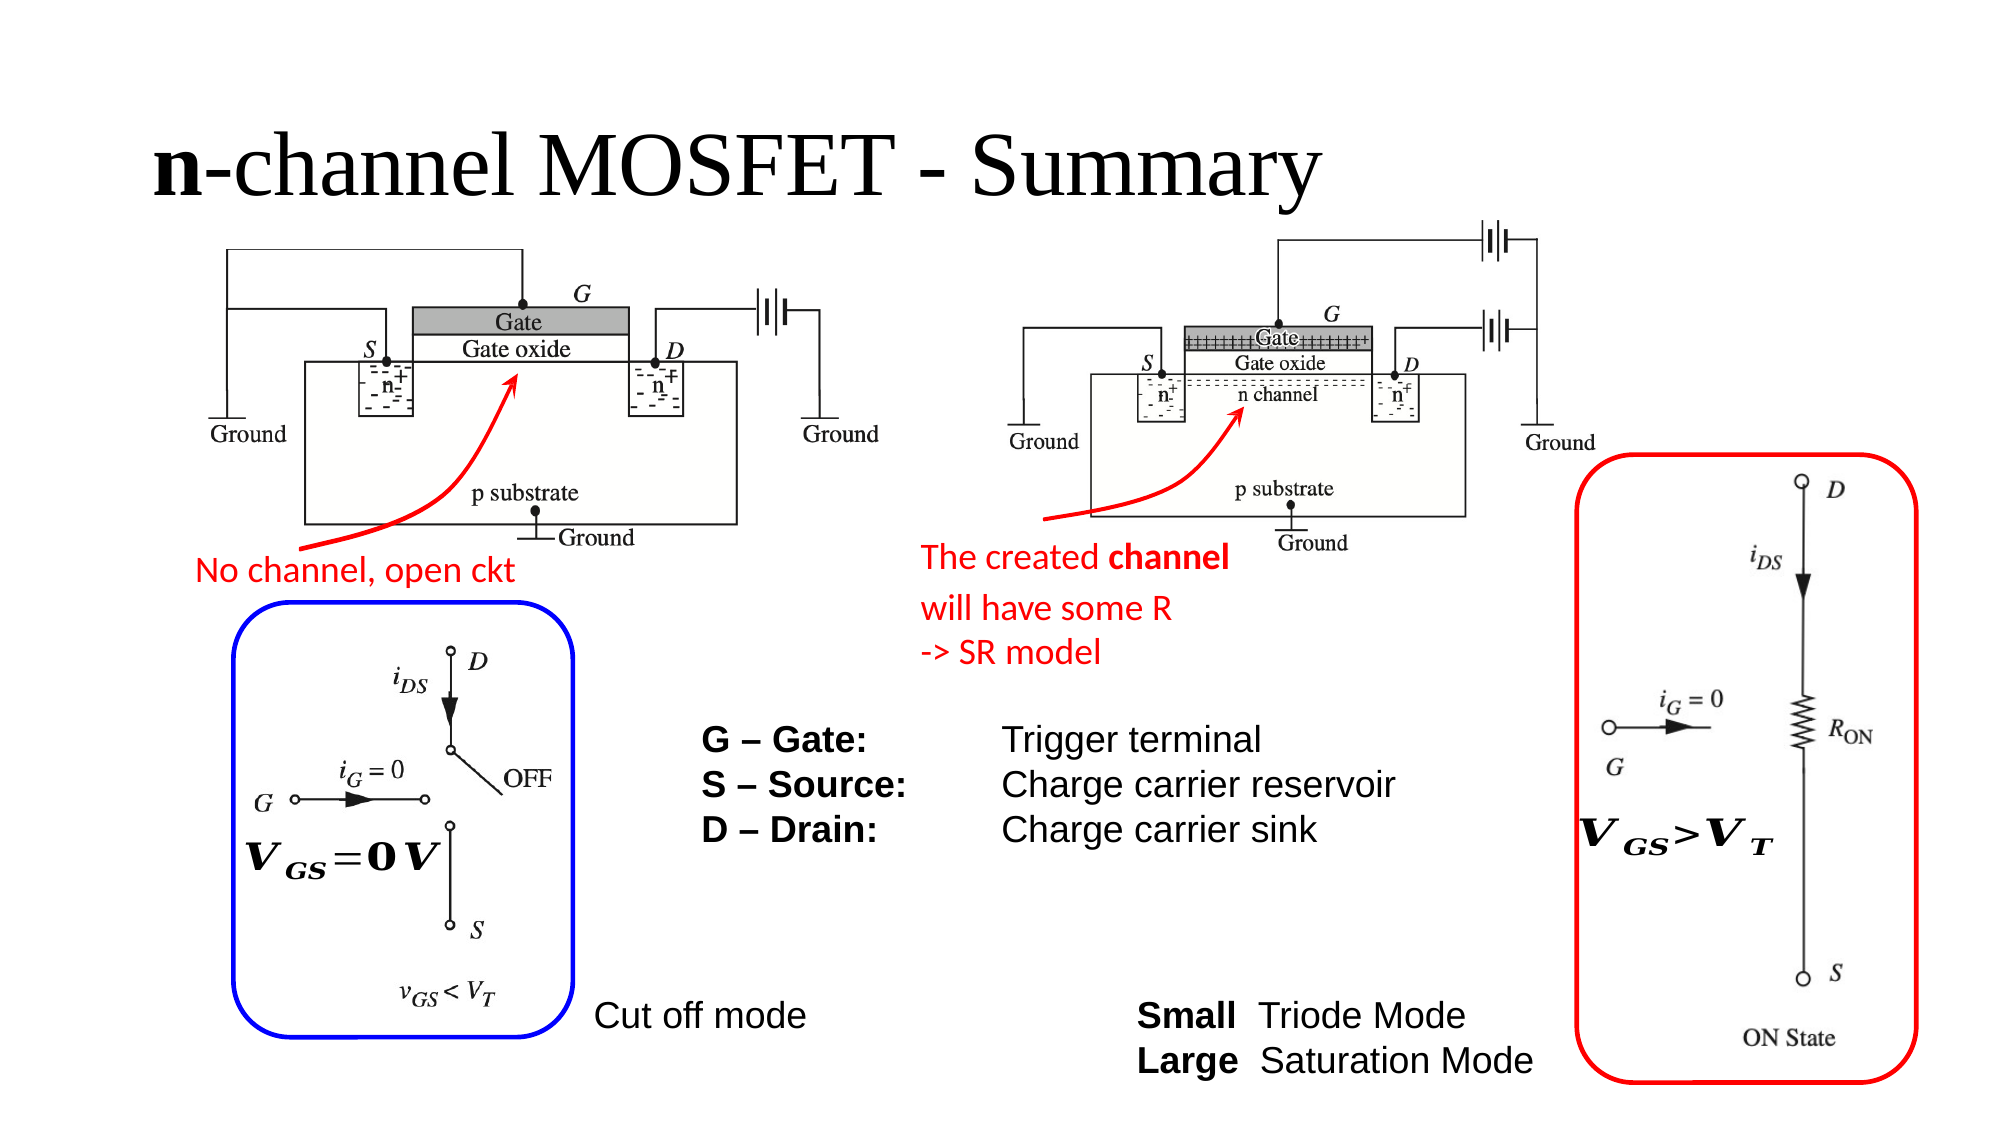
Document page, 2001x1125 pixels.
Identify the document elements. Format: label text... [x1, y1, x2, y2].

text_box [1575, 453, 1918, 1084]
text_box No channel, open ckt [192, 543, 521, 591]
text_box [208, 253, 879, 546]
title n-channel MOSFET - Summary [150, 62, 1595, 253]
text_box [999, 196, 1657, 563]
text_box G – Gate: Trigger terminal S – Source: Charge carrier reservoir D – Drain: Charge carrier sink [686, 707, 1464, 857]
text_box The created channel will have some R -> SR model [918, 523, 1259, 672]
text_box [315, 373, 518, 543]
text_box [1042, 406, 1245, 522]
text_box Cut off mode [578, 984, 823, 1044]
text_box [232, 601, 574, 1039]
